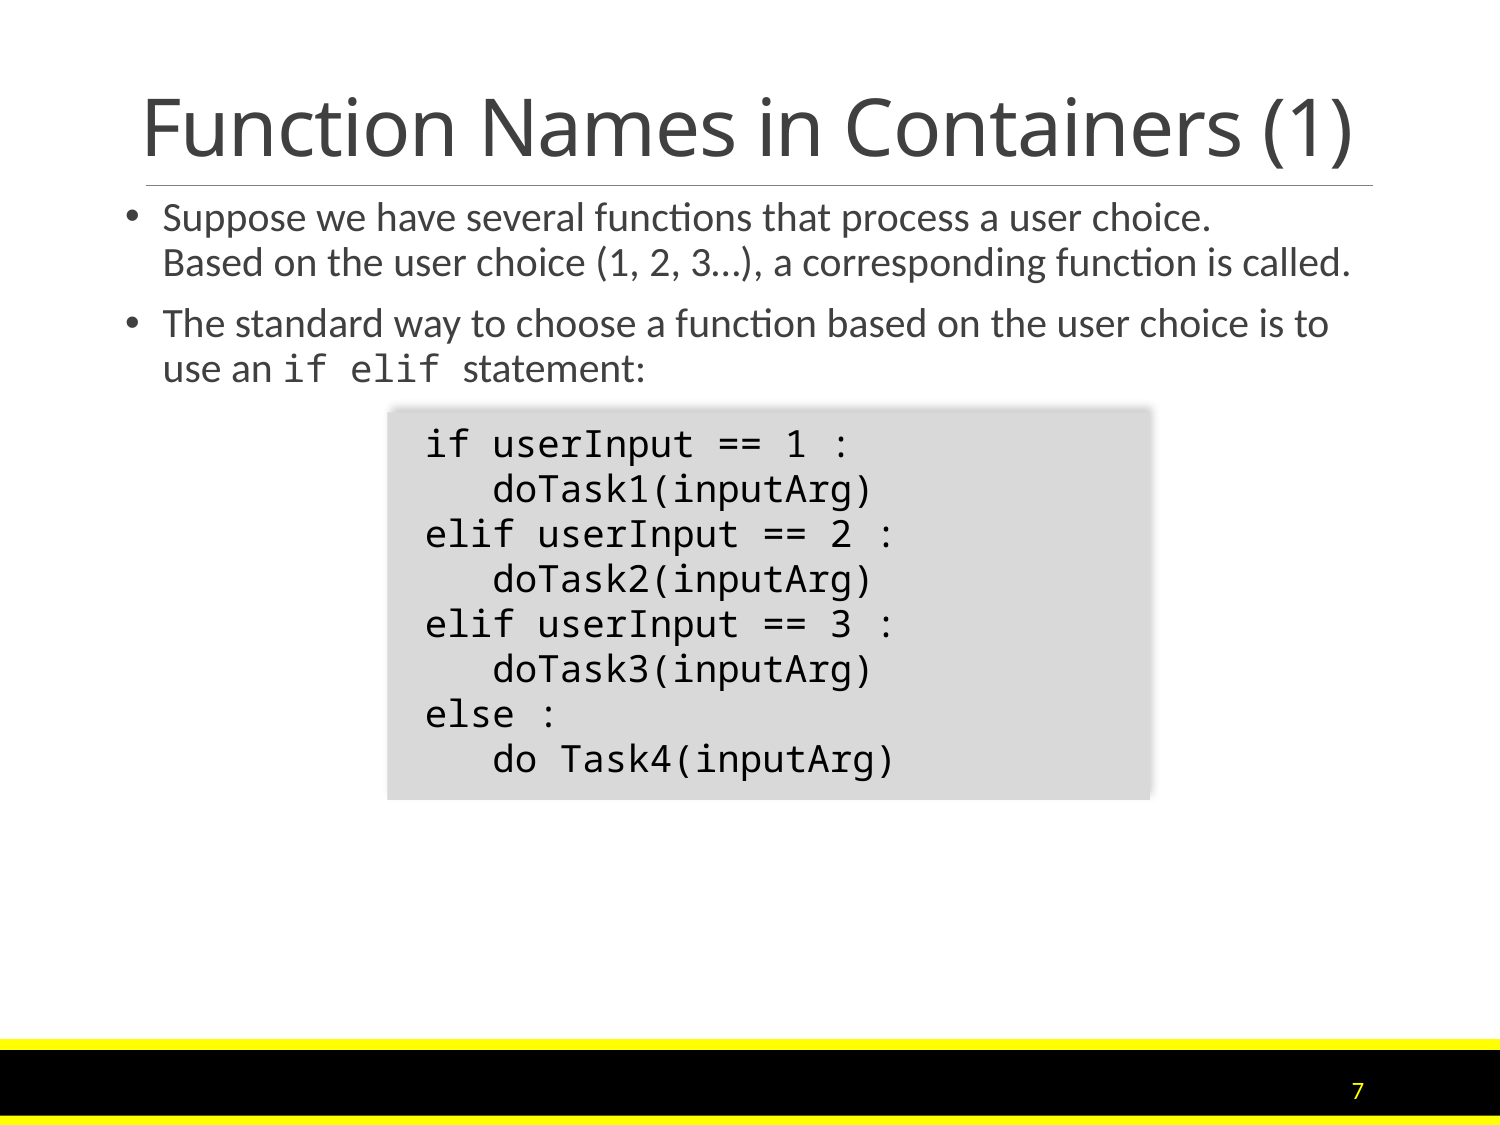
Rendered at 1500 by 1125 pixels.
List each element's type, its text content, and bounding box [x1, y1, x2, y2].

text_box if userInput == 1 : doTask1(inputArg) elif userInput == 2 : doTask2(inputArg) elif userInput == 3 : doTask3(inputArg) else : do Task4(inputArg) [387, 412, 1150, 800]
title Function Names in Containers (1) [125, 62, 1375, 180]
list Suppose we have several functions that process a user choice. Based on the user choice (1, 2, 3…), a corresponding function is called. The standard way to choose a function based on the user choice is to use an if elif statement: [125, 187, 1375, 1013]
slide_number 7 [1218, 1059, 1380, 1120]
